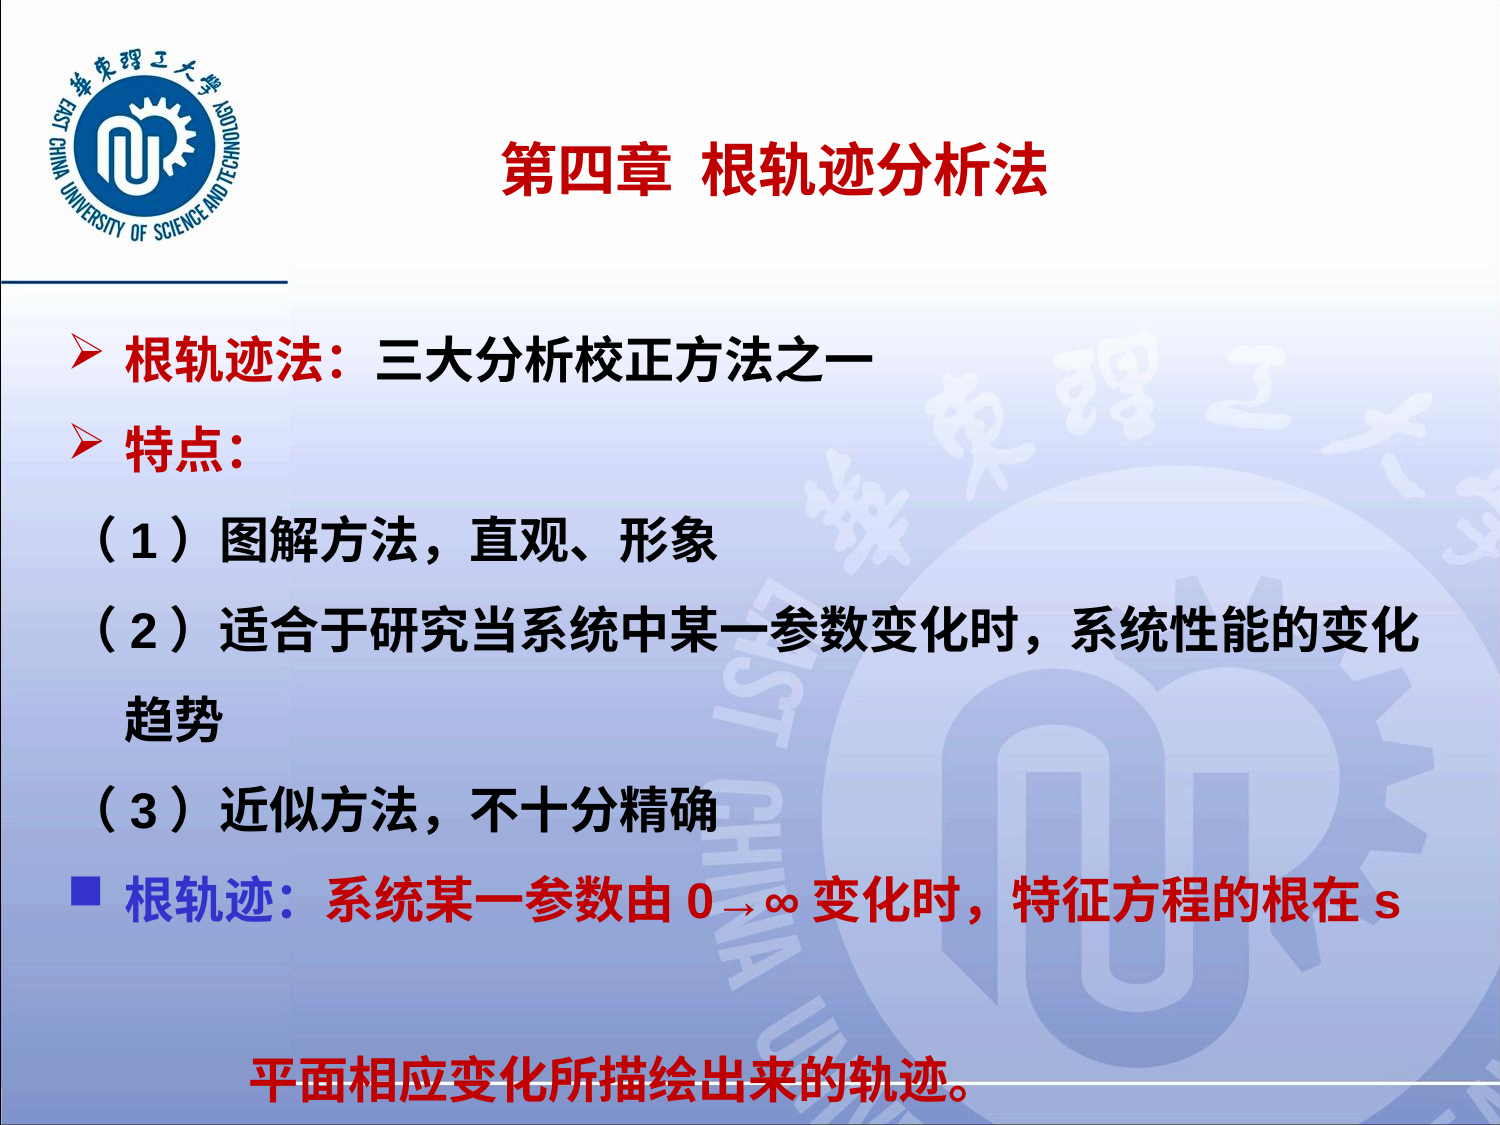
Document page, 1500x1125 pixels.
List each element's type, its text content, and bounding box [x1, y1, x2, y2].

text_box 根轨迹法：三大分析校正方法之一 特点： （1）图解方法，直观、形象 （2）适合于研究当系统中某一参数变化时，系统性能的变化 趋势 （3）近似方法，不十分精确 根轨迹：系统某一参数由0→∞变化时，特征方程的根在s 平面相应变化所描绘出来的轨迹。 [53, 290, 1443, 1125]
picture [0, 0, 1500, 1125]
text_box 第四章 根轨迹分析法 [484, 125, 1066, 211]
